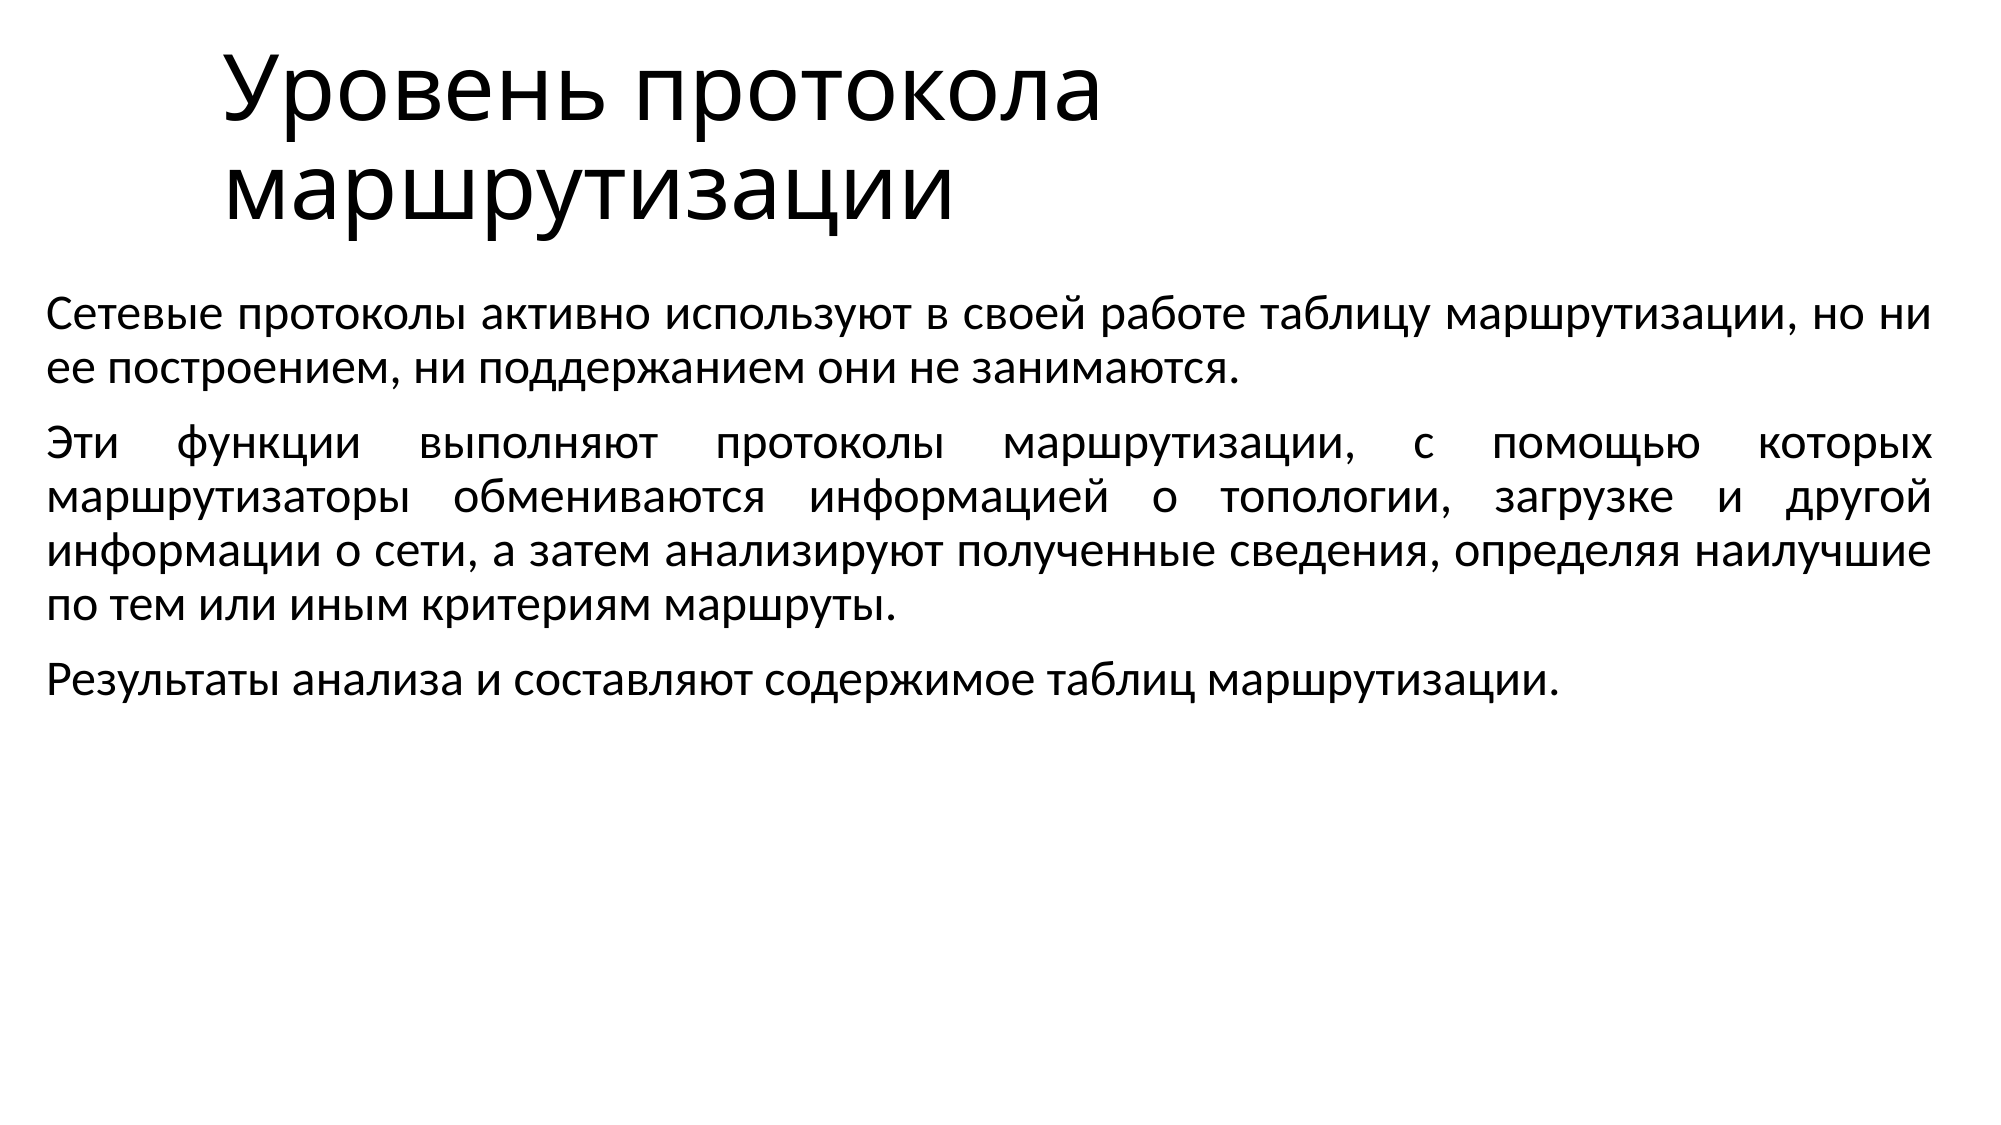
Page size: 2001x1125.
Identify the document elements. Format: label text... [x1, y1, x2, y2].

title Уровень протокола маршрутизации [206, 60, 1797, 221]
list Сетевые протоколы активно используют в своей работе таблицу маршрутизации, но ни ее построением, ни поддержанием они не занимаются. Эти функции выполняют протоколы маршрутизации, с помощью которых маршрутизаторы обмениваются информацией о топологии, загрузке и другой информации о сети, а затем анализируют полученные сведения, определяя наилучшие по тем или иным критериям маршруты. Результаты анализа и составляют содержимое таблиц маршрутизации. [30, 278, 1949, 1014]
